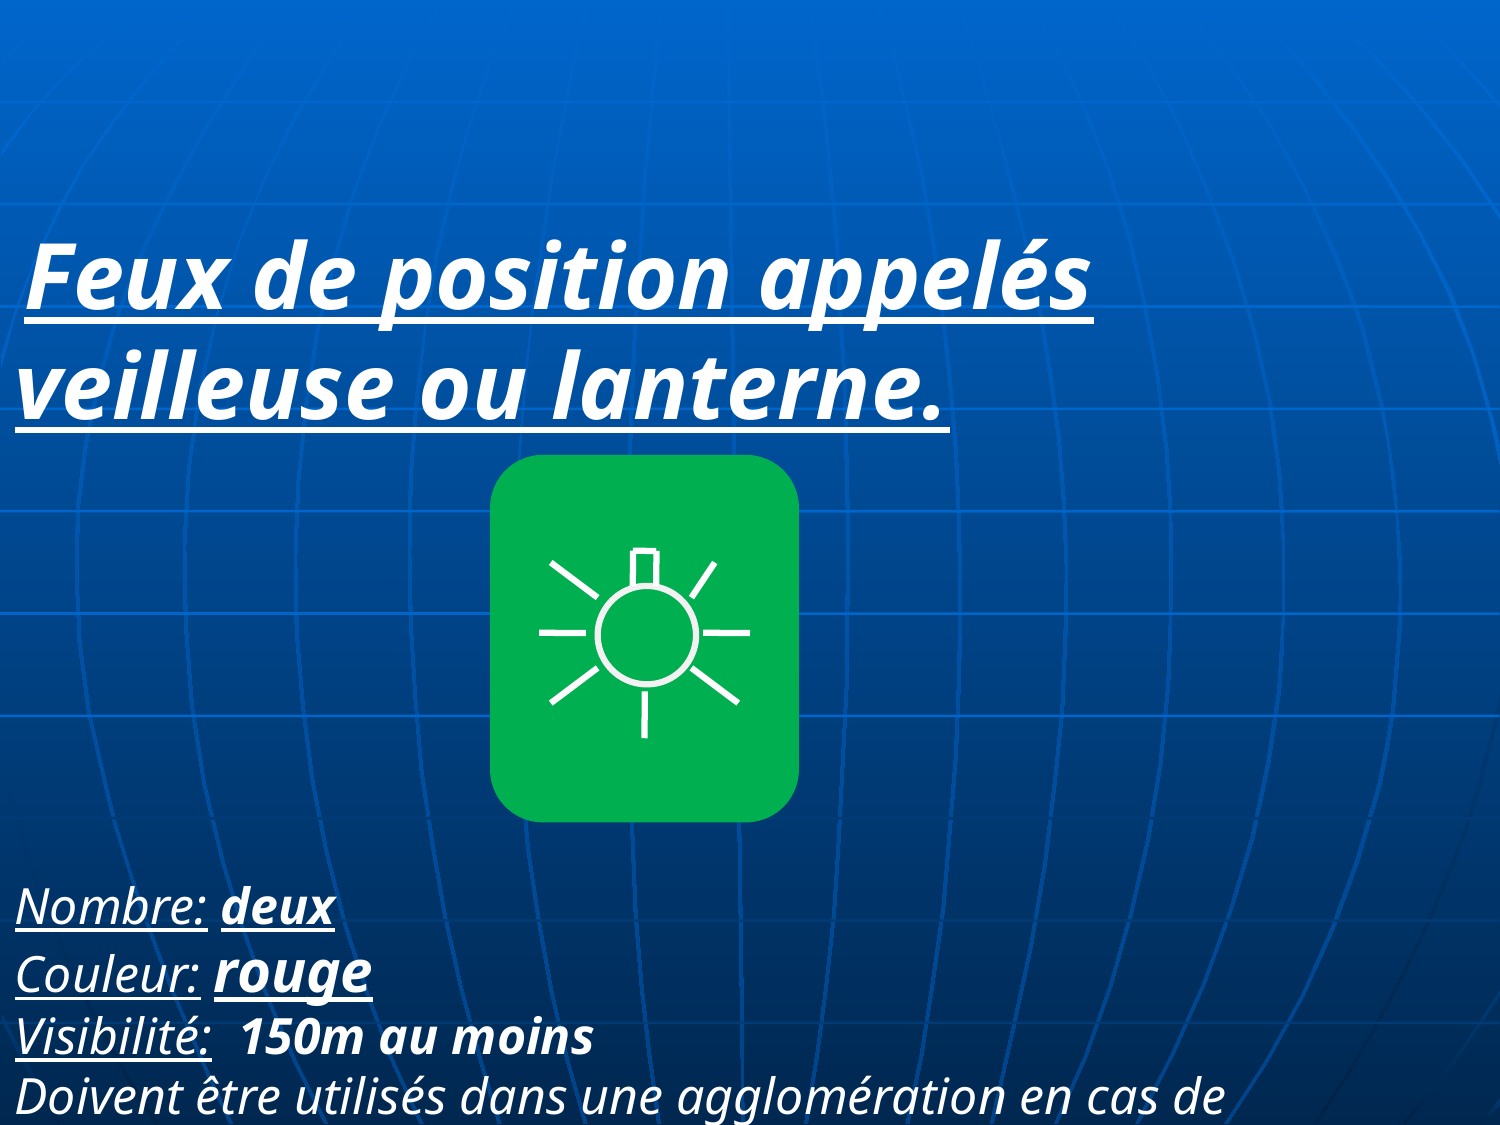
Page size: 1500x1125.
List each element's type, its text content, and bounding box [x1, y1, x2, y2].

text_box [550, 562, 598, 598]
text_box Nombre: deux Couleur: rouge Visibilité: 150m au moins Doivent être utilisés dans une agglomération en cas de stationnement sur une chaussée non éclairée. [0, 867, 1500, 1125]
text_box [595, 583, 699, 687]
text_box [490, 454, 799, 823]
text_box Feux de position appelés veilleuse ou lanterne. [0, 210, 1500, 446]
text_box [685, 568, 721, 592]
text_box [691, 667, 739, 704]
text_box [550, 667, 598, 704]
